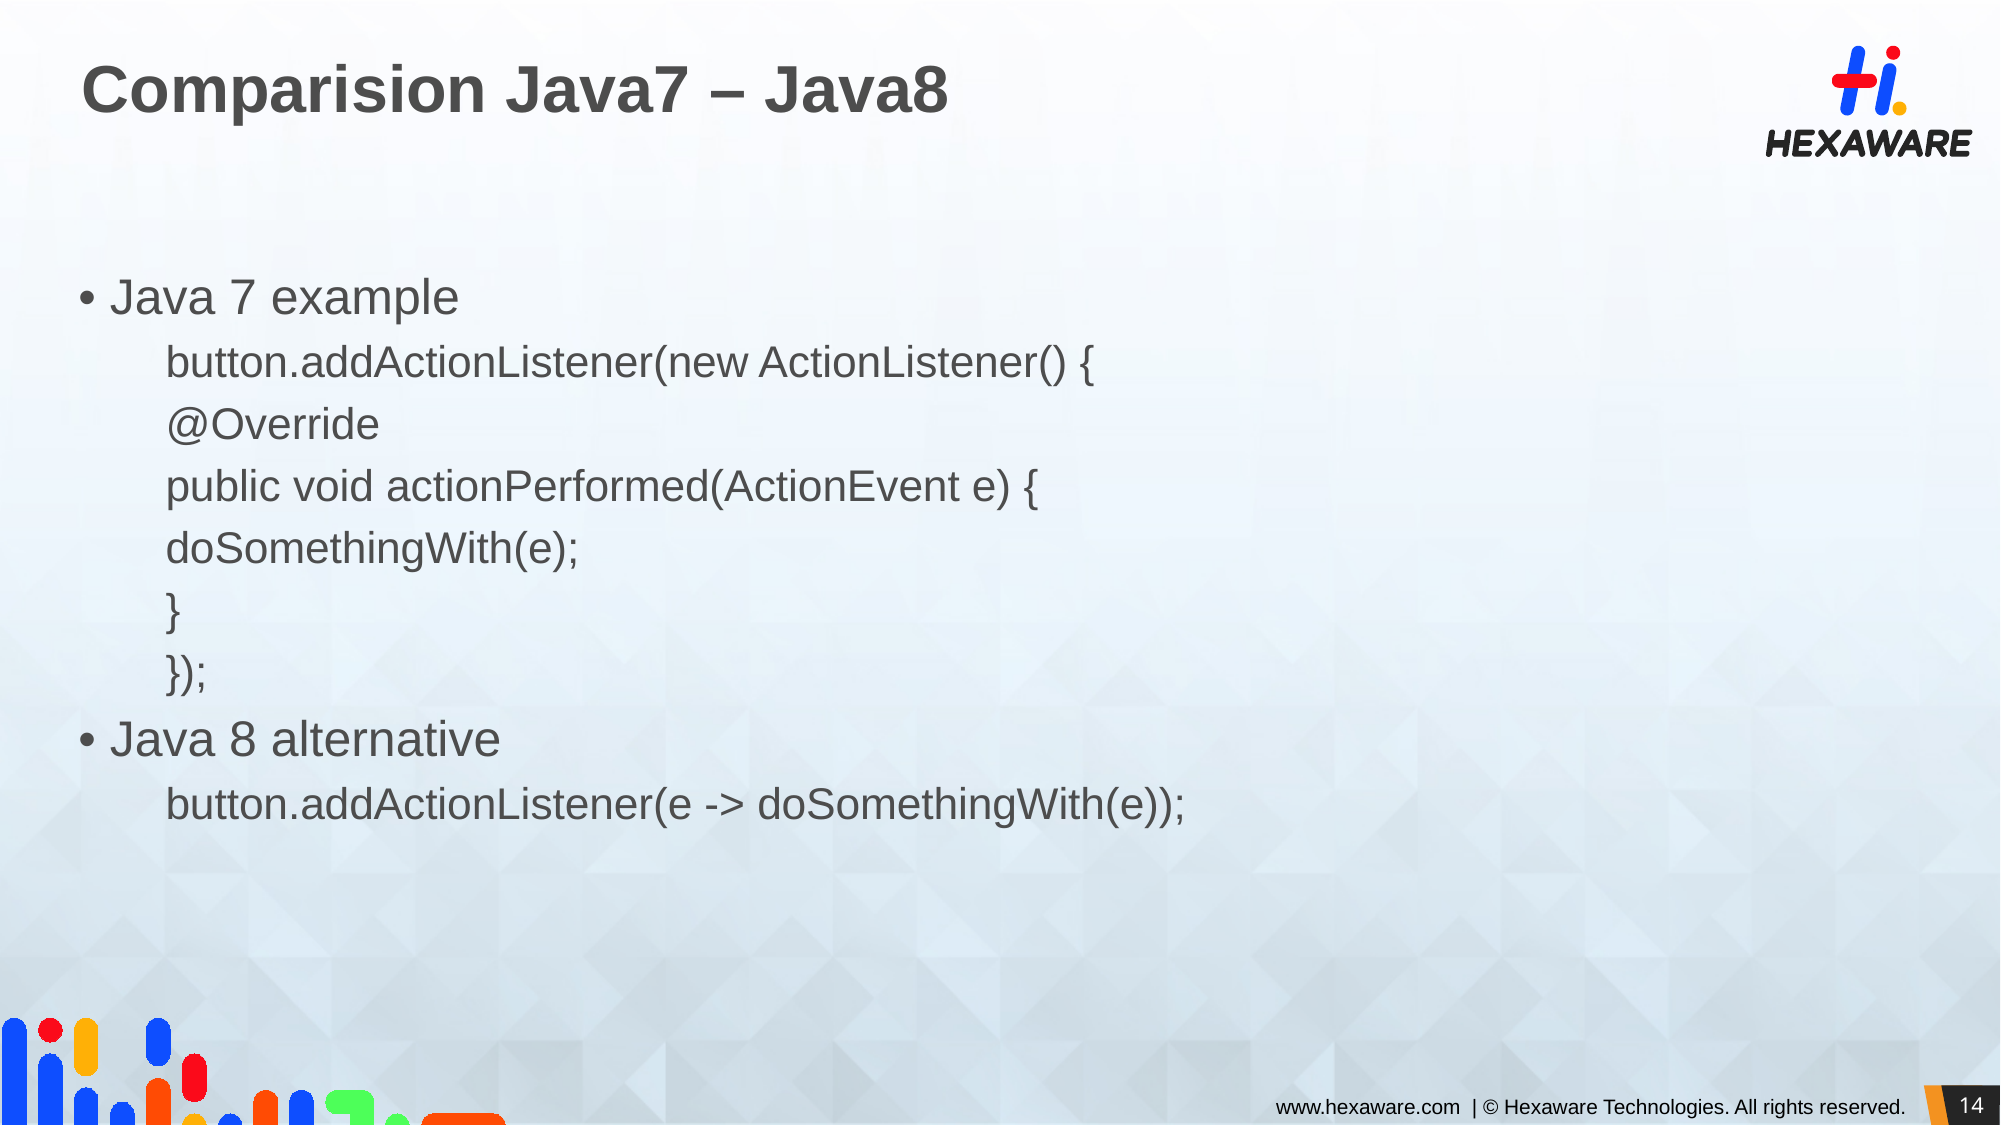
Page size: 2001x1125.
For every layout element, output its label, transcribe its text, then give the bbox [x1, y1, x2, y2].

picture [0, 0, 2001, 1125]
title Comparision Java7 – Java8 [70, 35, 1521, 136]
list • Java 7 example button.addActionListener(new ActionListener() { @Override public void actionPerformed(ActionEvent e) { doSomethingWith(e); } }); • Java 8 alternative button.addActionListener(e -> doSomethingWith(e)); [67, 258, 1933, 1062]
